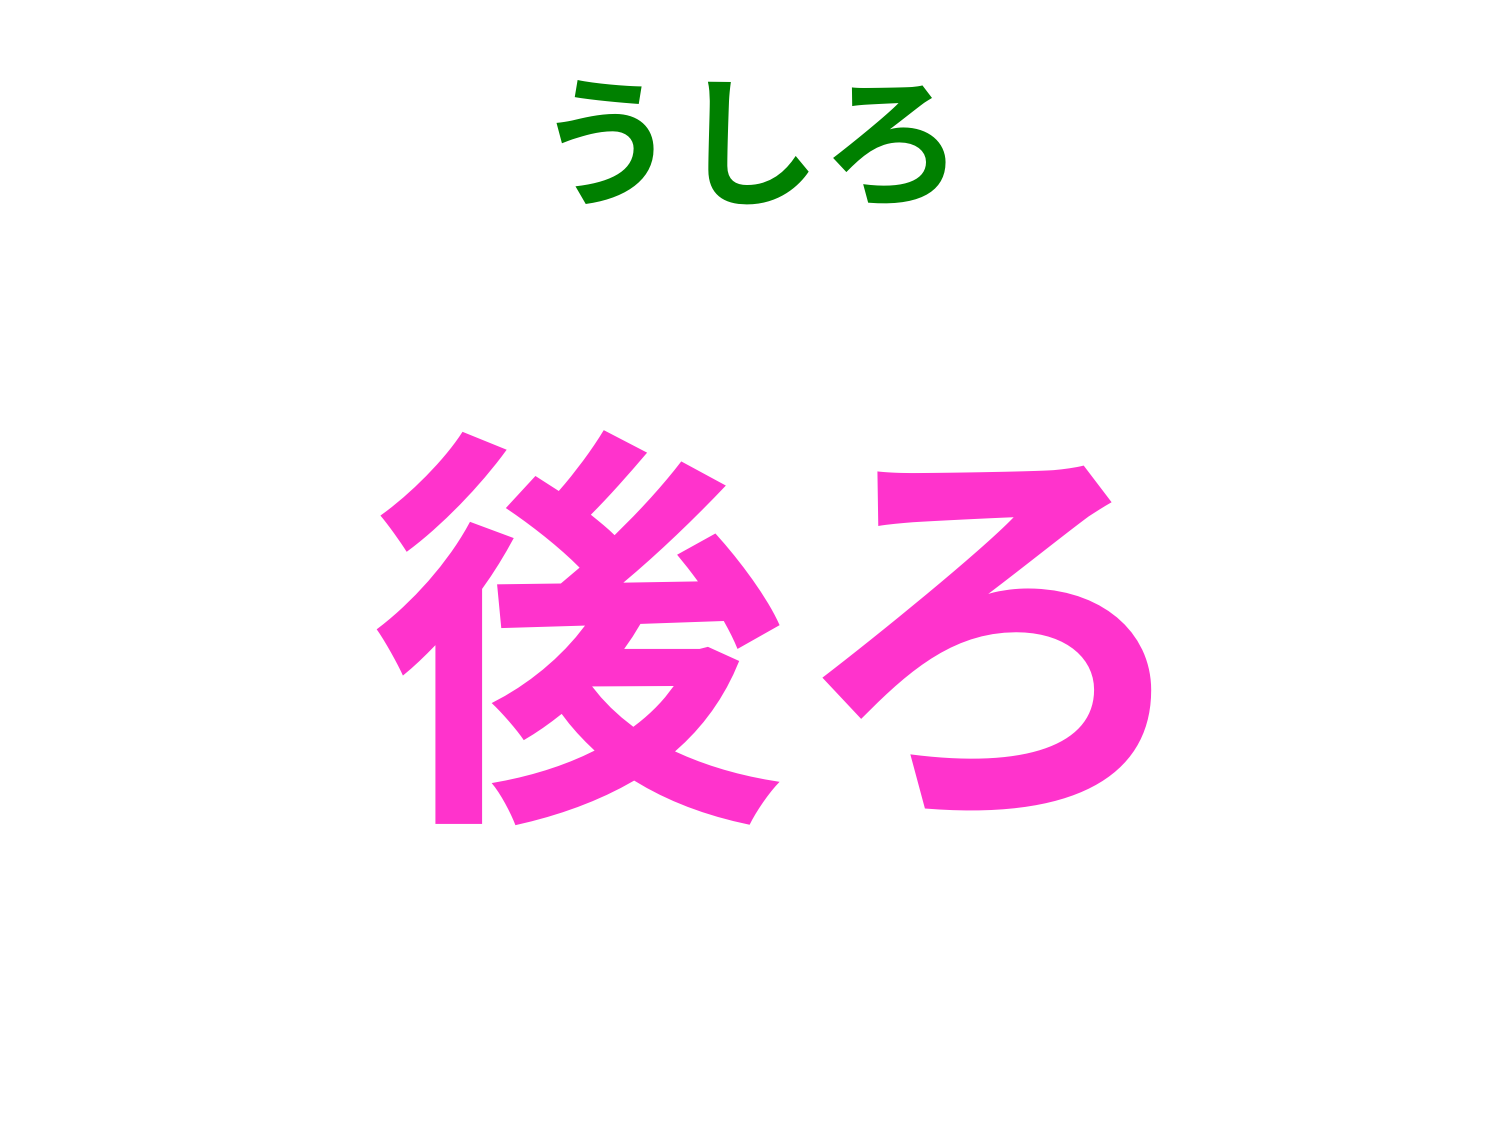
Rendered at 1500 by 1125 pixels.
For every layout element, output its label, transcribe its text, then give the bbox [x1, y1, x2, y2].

list 後ろ [150, 362, 1425, 1005]
title うしろ [75, 45, 1425, 233]
